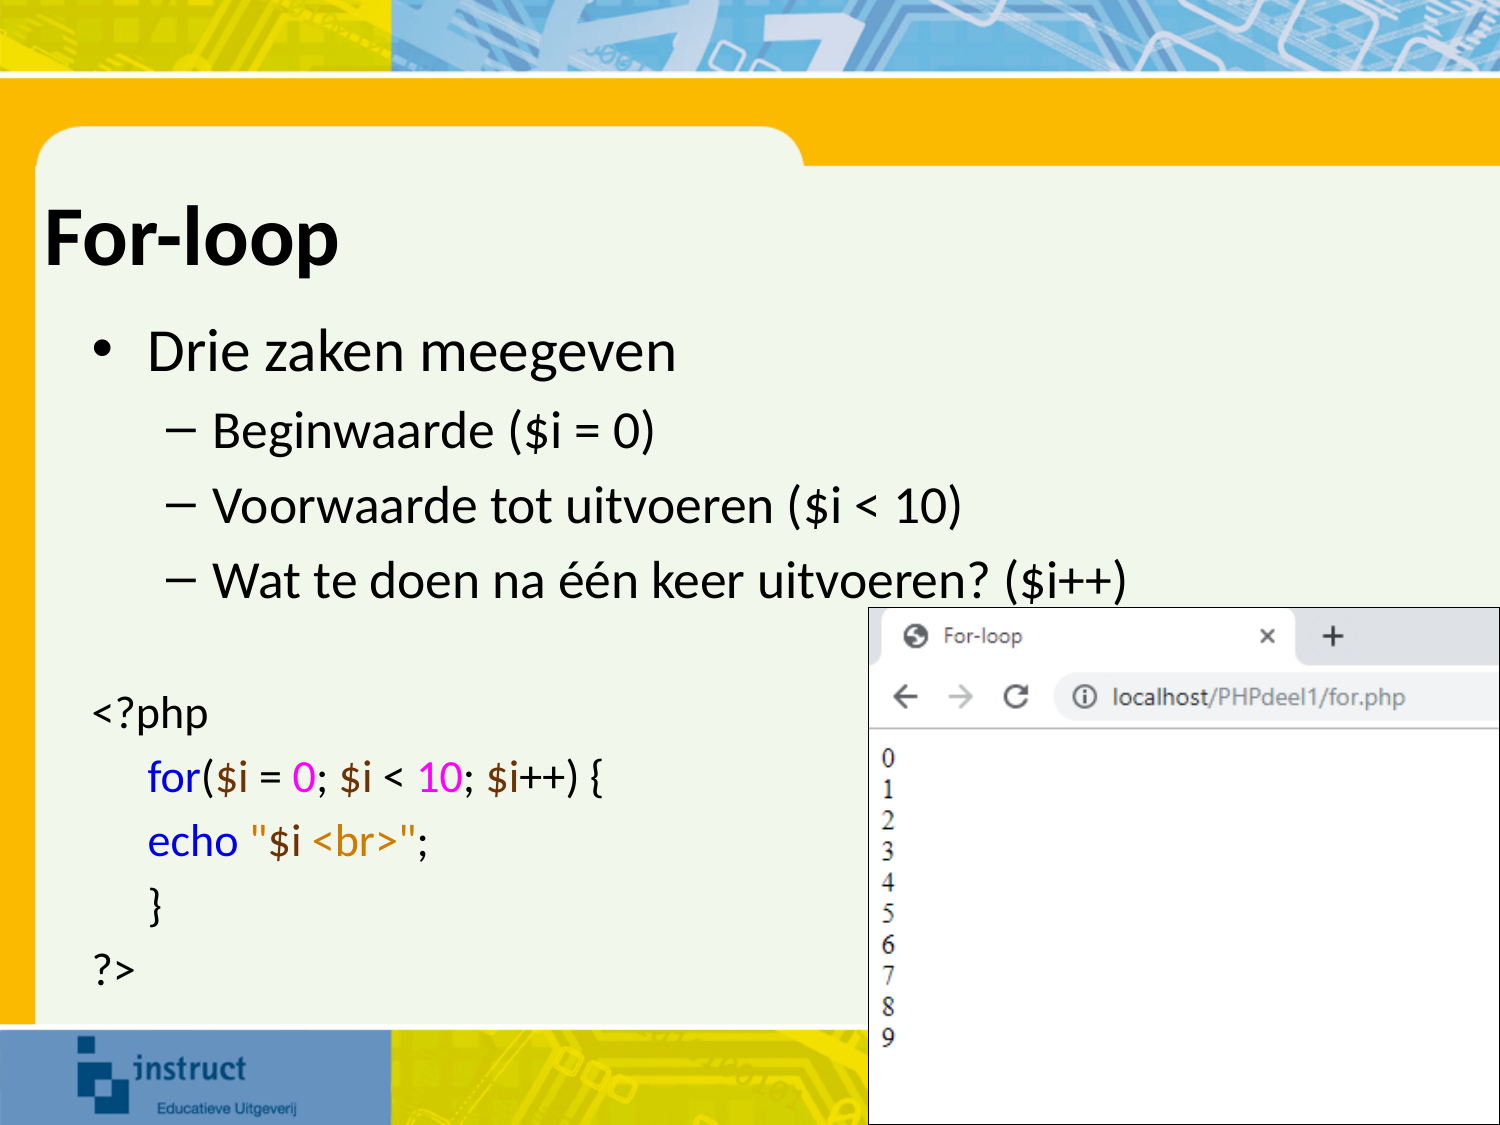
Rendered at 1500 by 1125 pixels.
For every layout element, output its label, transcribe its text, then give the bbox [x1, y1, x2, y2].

picture [0, 0, 1500, 1125]
title For-loop [29, 172, 1471, 291]
list Drie zaken meegeven Beginwaarde ($i = 0) Voorwaarde tot uitvoeren ($i < 10) Wat te doen na één keer uitvoeren? ($i++) <?php for($i = 0; $i < 10; $i++) { echo "$i <br>"; } ?> [76, 302, 1425, 1005]
